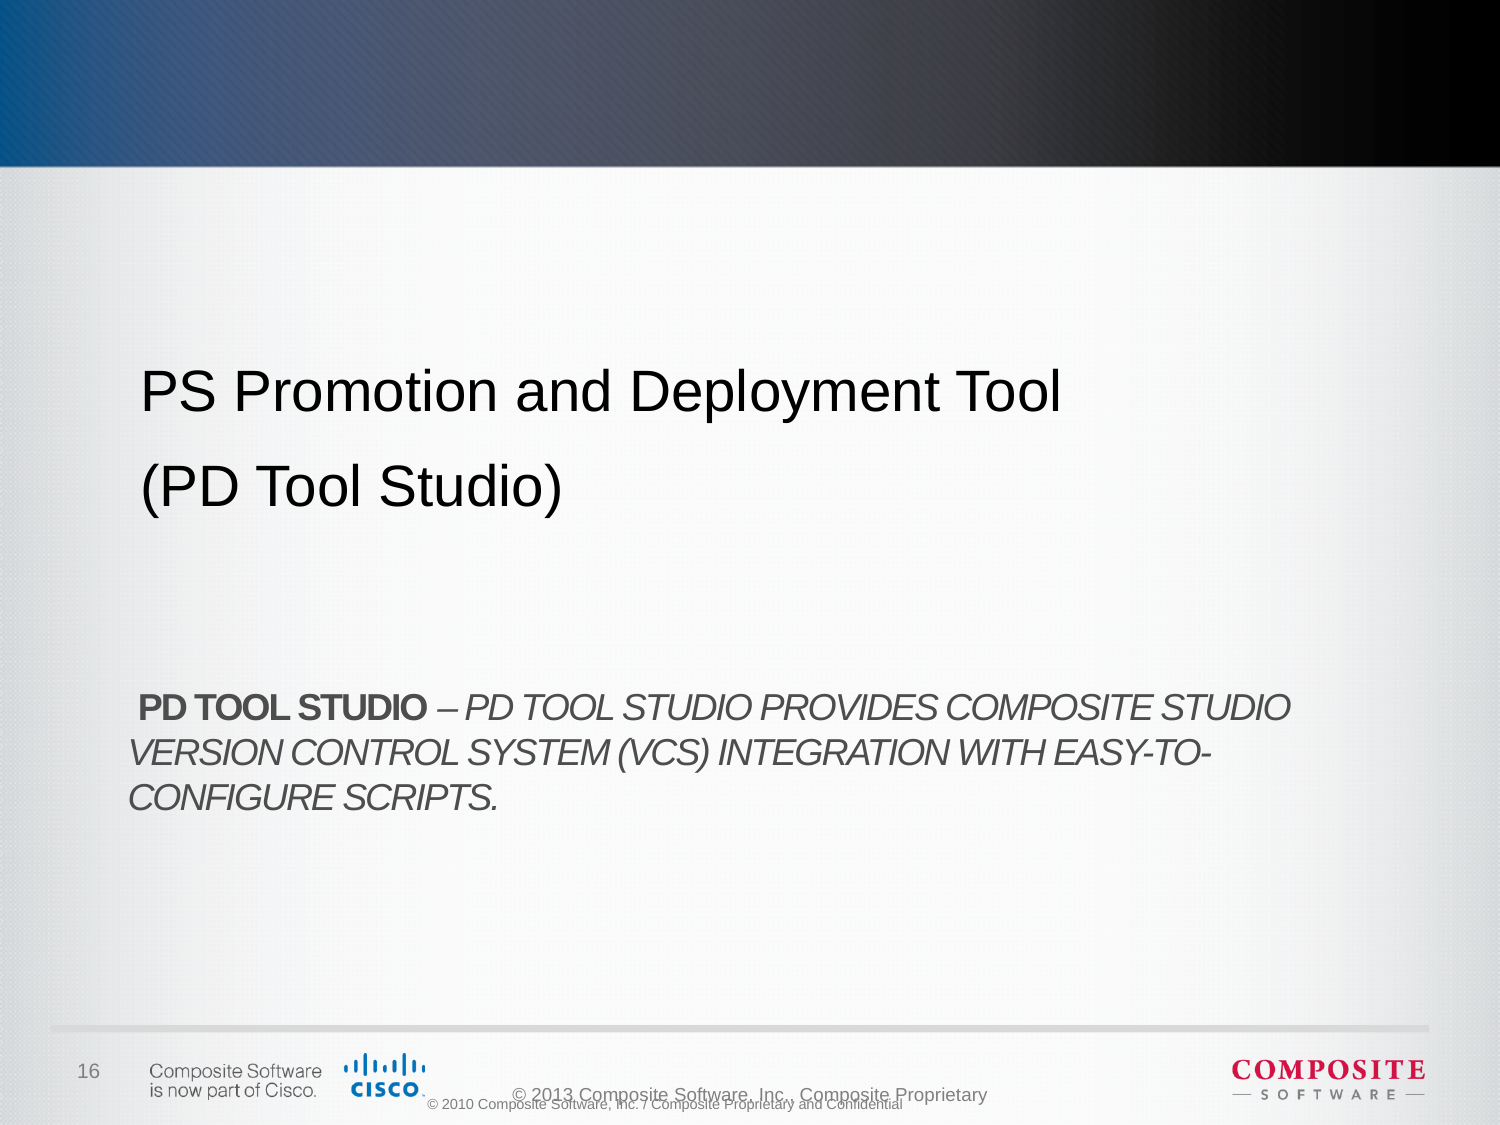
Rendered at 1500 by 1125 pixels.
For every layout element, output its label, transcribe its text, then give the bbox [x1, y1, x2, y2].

picture [0, 0, 1500, 1125]
list PS Promotion and Deployment Tool (PD Tool Studio) [125, 375, 1400, 622]
title PD Tool Studio – PD Tool Studio provides Composite Studio Version Control System (VCS) integration with easy-to-configure scripts. [112, 675, 1388, 949]
footer © 2010 Composite Software, Inc. / Composite Proprietary and Confidential [412, 1087, 1013, 1125]
